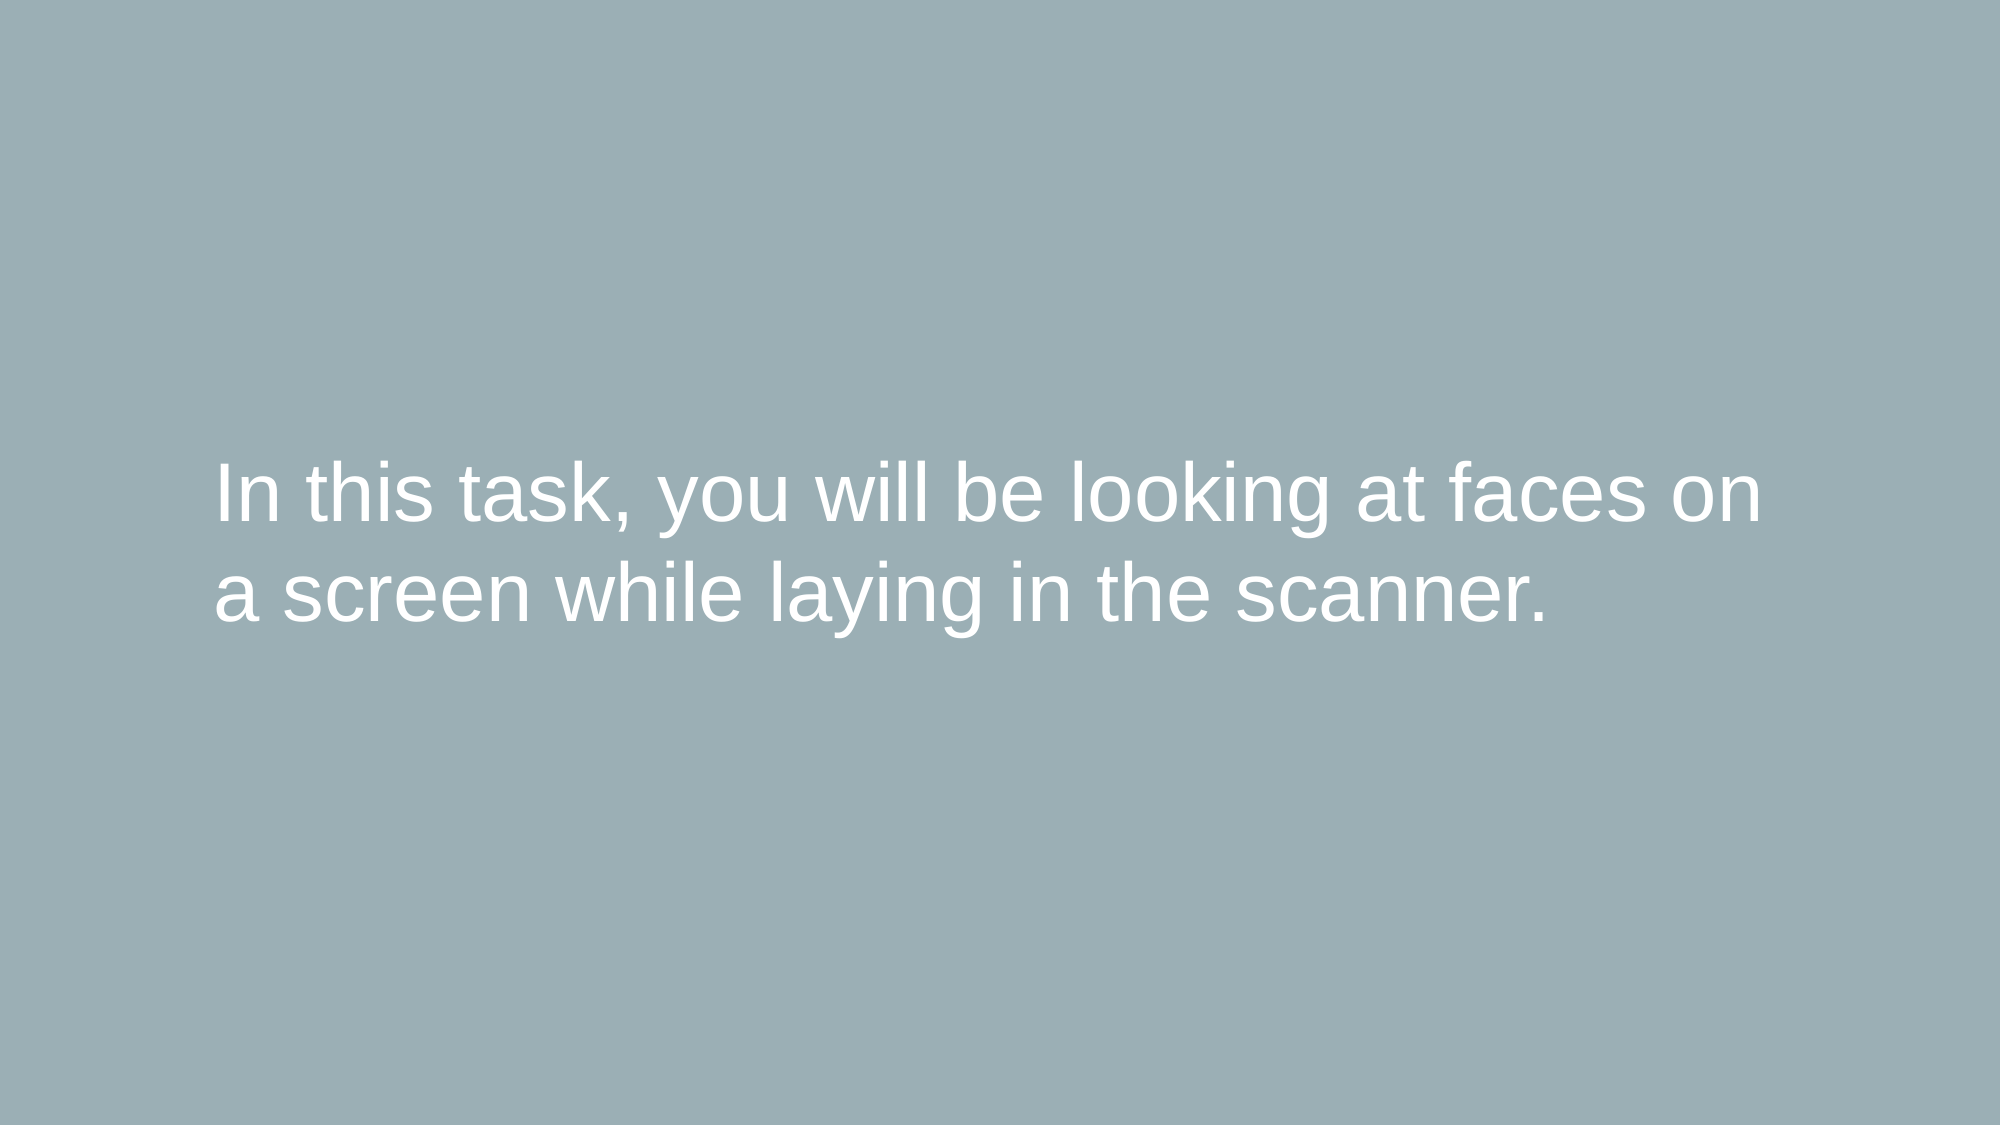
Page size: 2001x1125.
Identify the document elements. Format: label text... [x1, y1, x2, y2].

text_box In this task, you will be looking at faces on a screen while laying in the scanner. [198, 431, 1802, 691]
